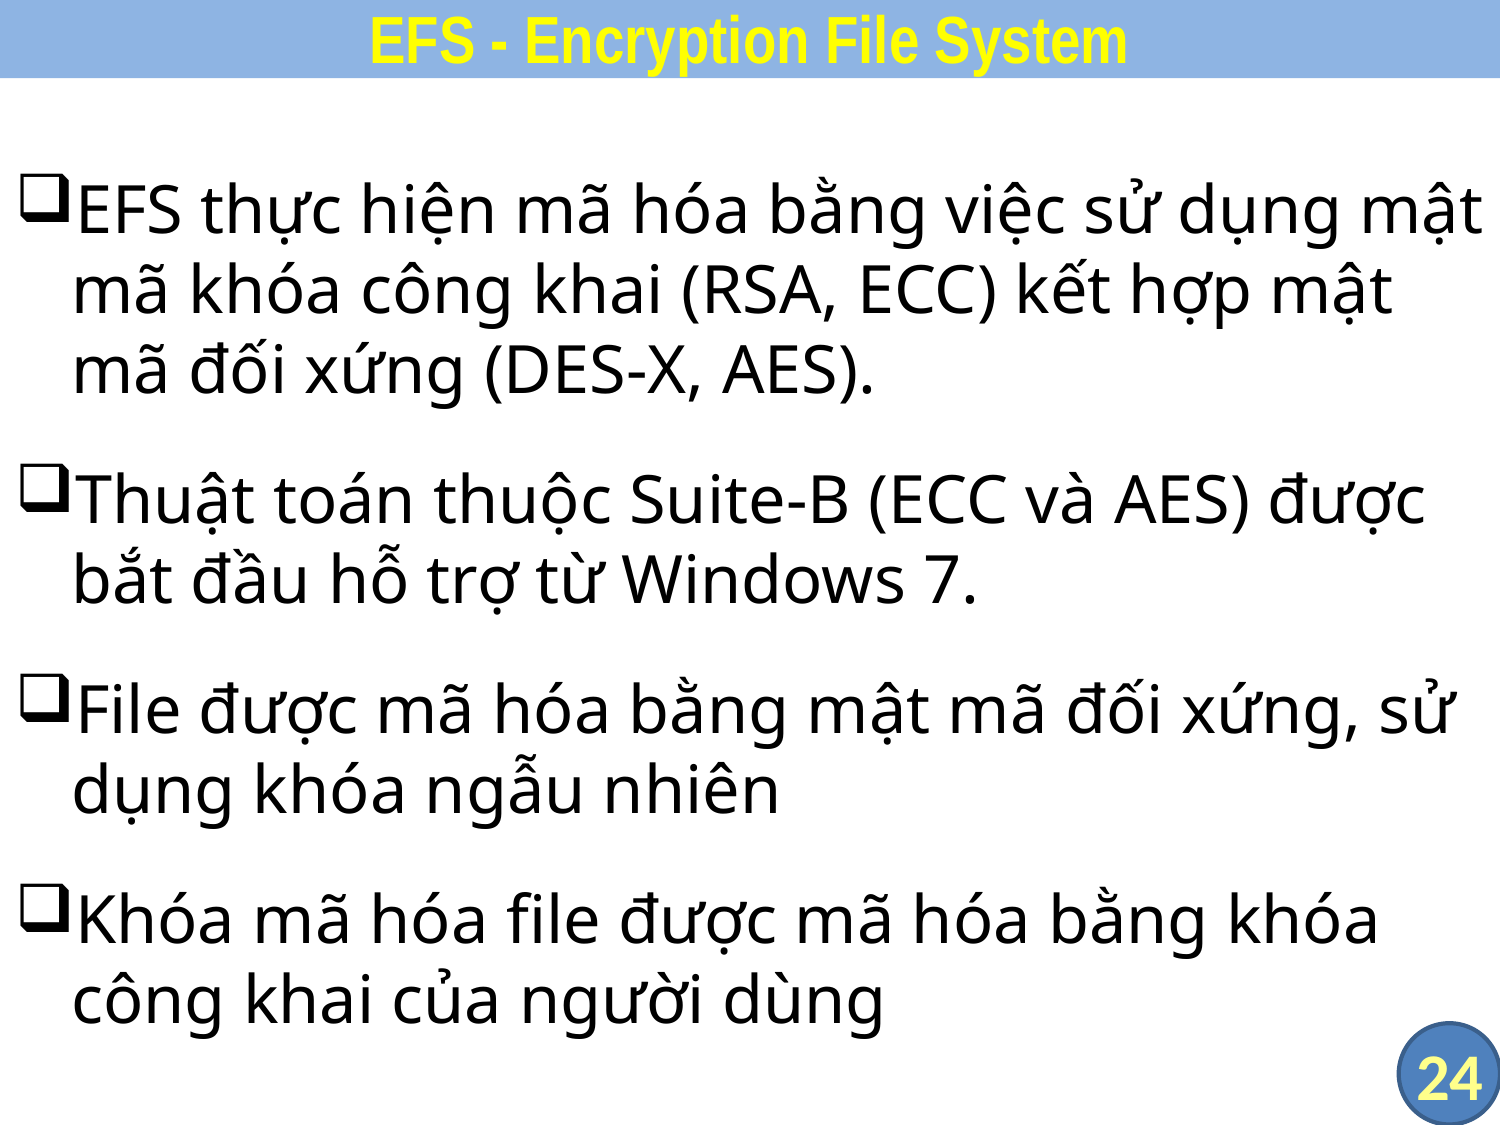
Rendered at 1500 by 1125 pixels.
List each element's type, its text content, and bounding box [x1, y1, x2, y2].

title EFS - Encryption File System [0, 0, 1500, 79]
list EFS thực hiện mã hóa bằng việc sử dụng mật mã khóa công khai (RSA, ECC) kết hợp mật mã đối xứng (DES-X, AES). Thuật toán thuộc Suite-B (ECC và AES) được bắt đầu hỗ trợ từ Windows 7. File được mã hóa bằng mật mã đối xứng, sử dụng khóa ngẫu nhiên Khóa mã hóa file được mã hóa bằng khóa công khai của người dùng [0, 79, 1500, 1125]
slide_number 24 [1399, 1023, 1500, 1125]
